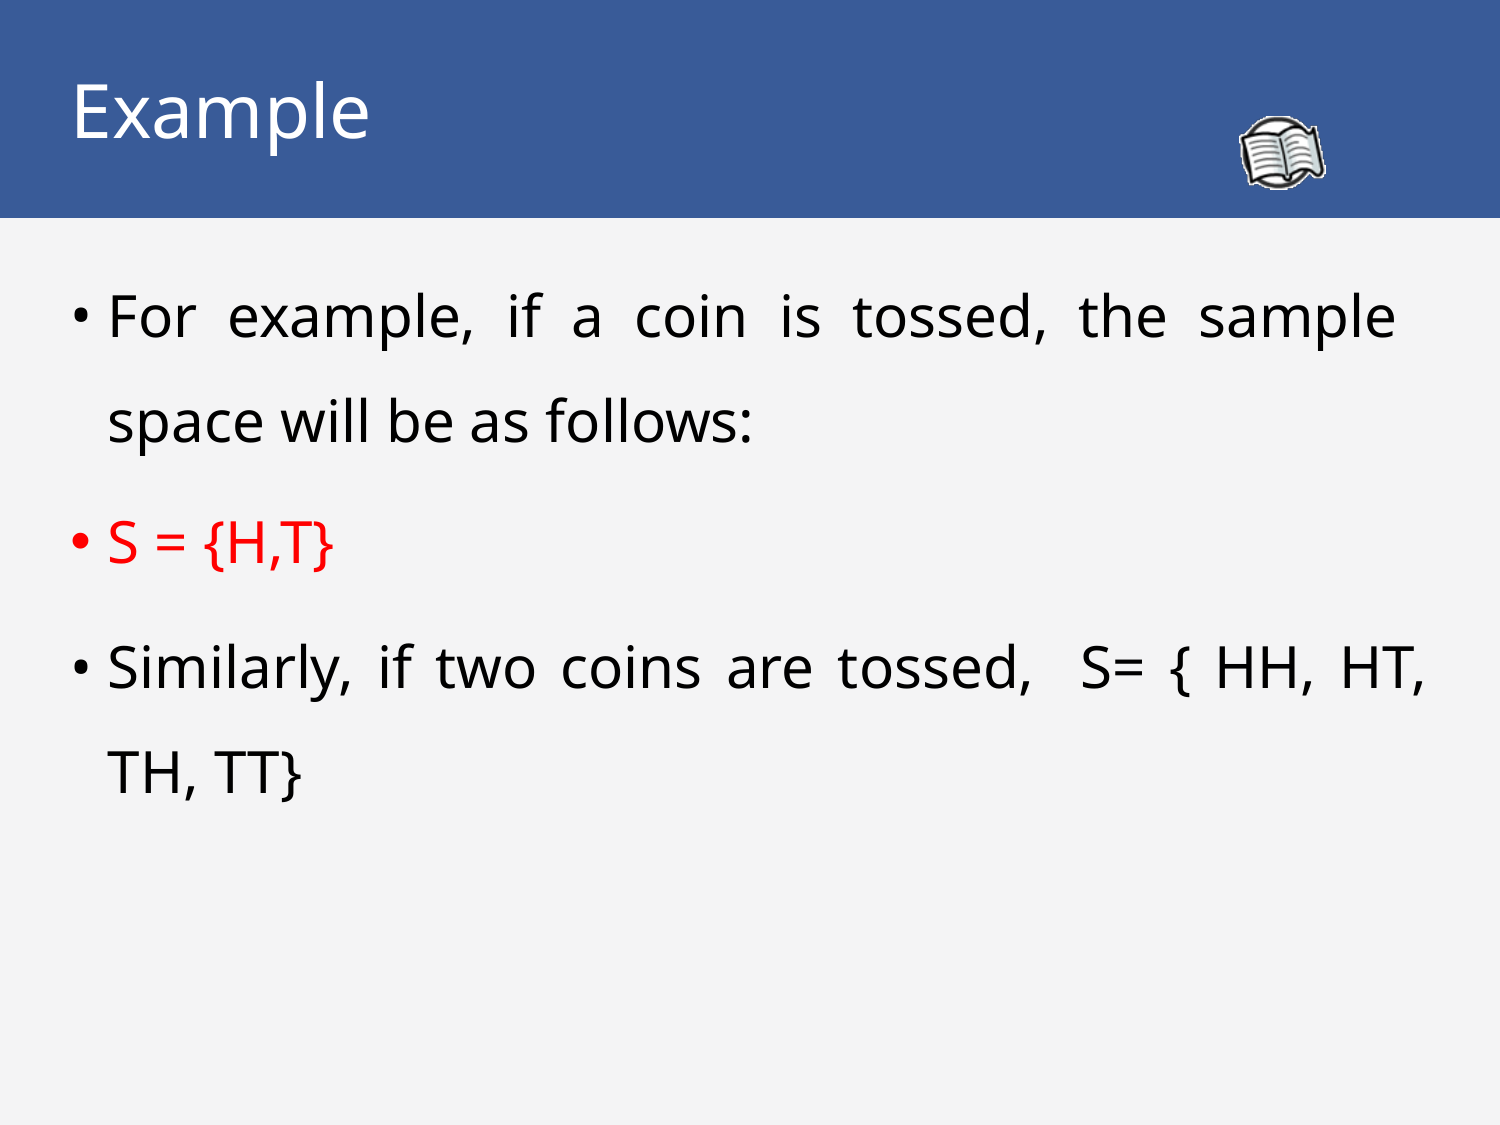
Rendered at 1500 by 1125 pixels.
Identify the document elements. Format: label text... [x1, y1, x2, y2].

list For example, if a coin is tossed, the sample space will be as follows: S = {H,T} Similarly, if two coins are tossed, S= { HH, HT, TH, TT} [55, 236, 1444, 1058]
title Example [55, 0, 1397, 218]
picture [1239, 116, 1326, 191]
